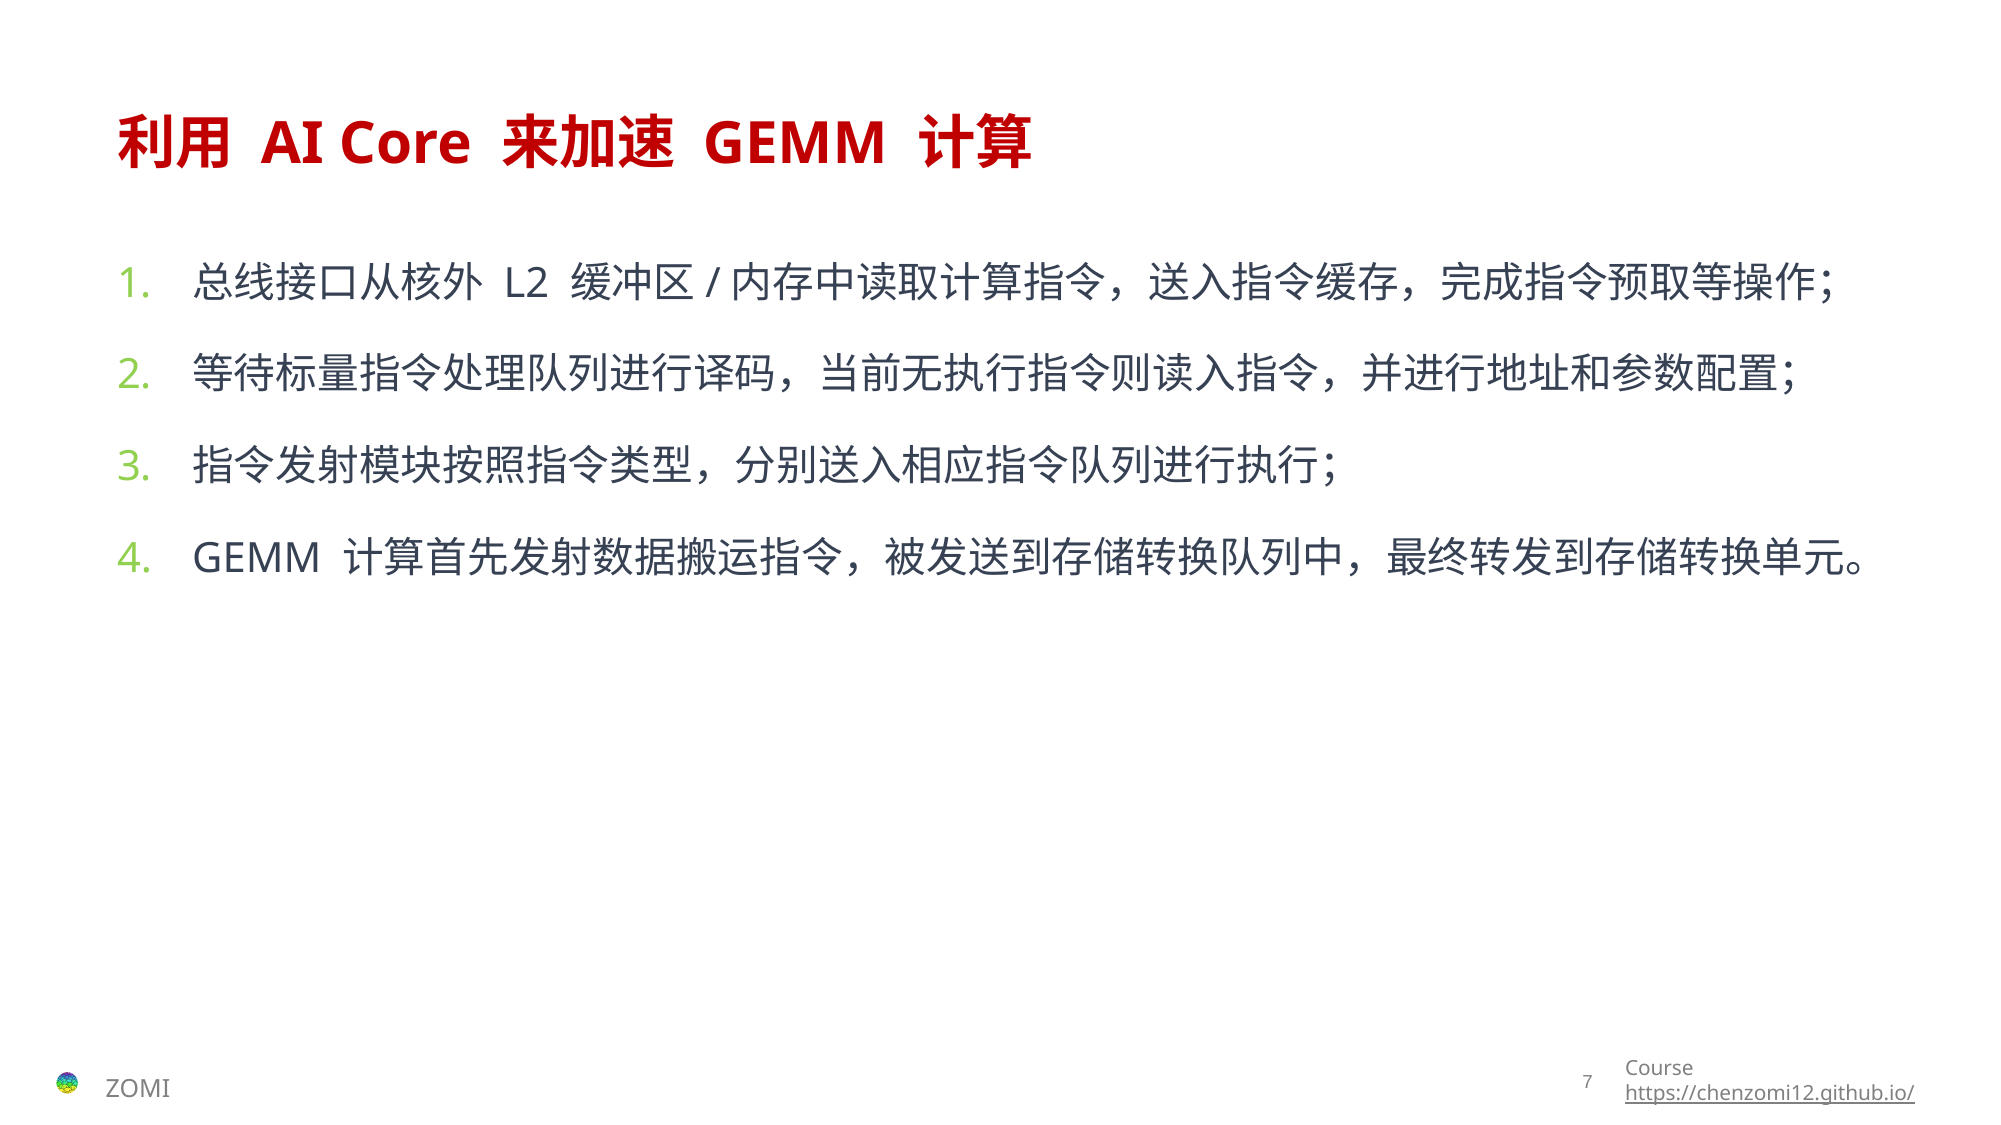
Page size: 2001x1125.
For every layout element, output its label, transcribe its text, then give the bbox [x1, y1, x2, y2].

title 利用 AI Core 来加速 GEMM 计算 [102, 91, 1901, 189]
list 总线接口从核外 L2 缓冲区/内存中读取计算指令，送入指令缓存，完成指令预取等操作； 等待标量指令处理队列进行译码，当前无执行指令则读入指令，并进行地址和参数配置； 指令发射模块按照指令类型，分别送入相应指令队列进行执行； GEMM 计算首先发射数据搬运指令，被发送到存储转换队列中，最终转发到存储转换单元。 [102, 223, 1901, 1043]
picture [57, 1073, 77, 1093]
